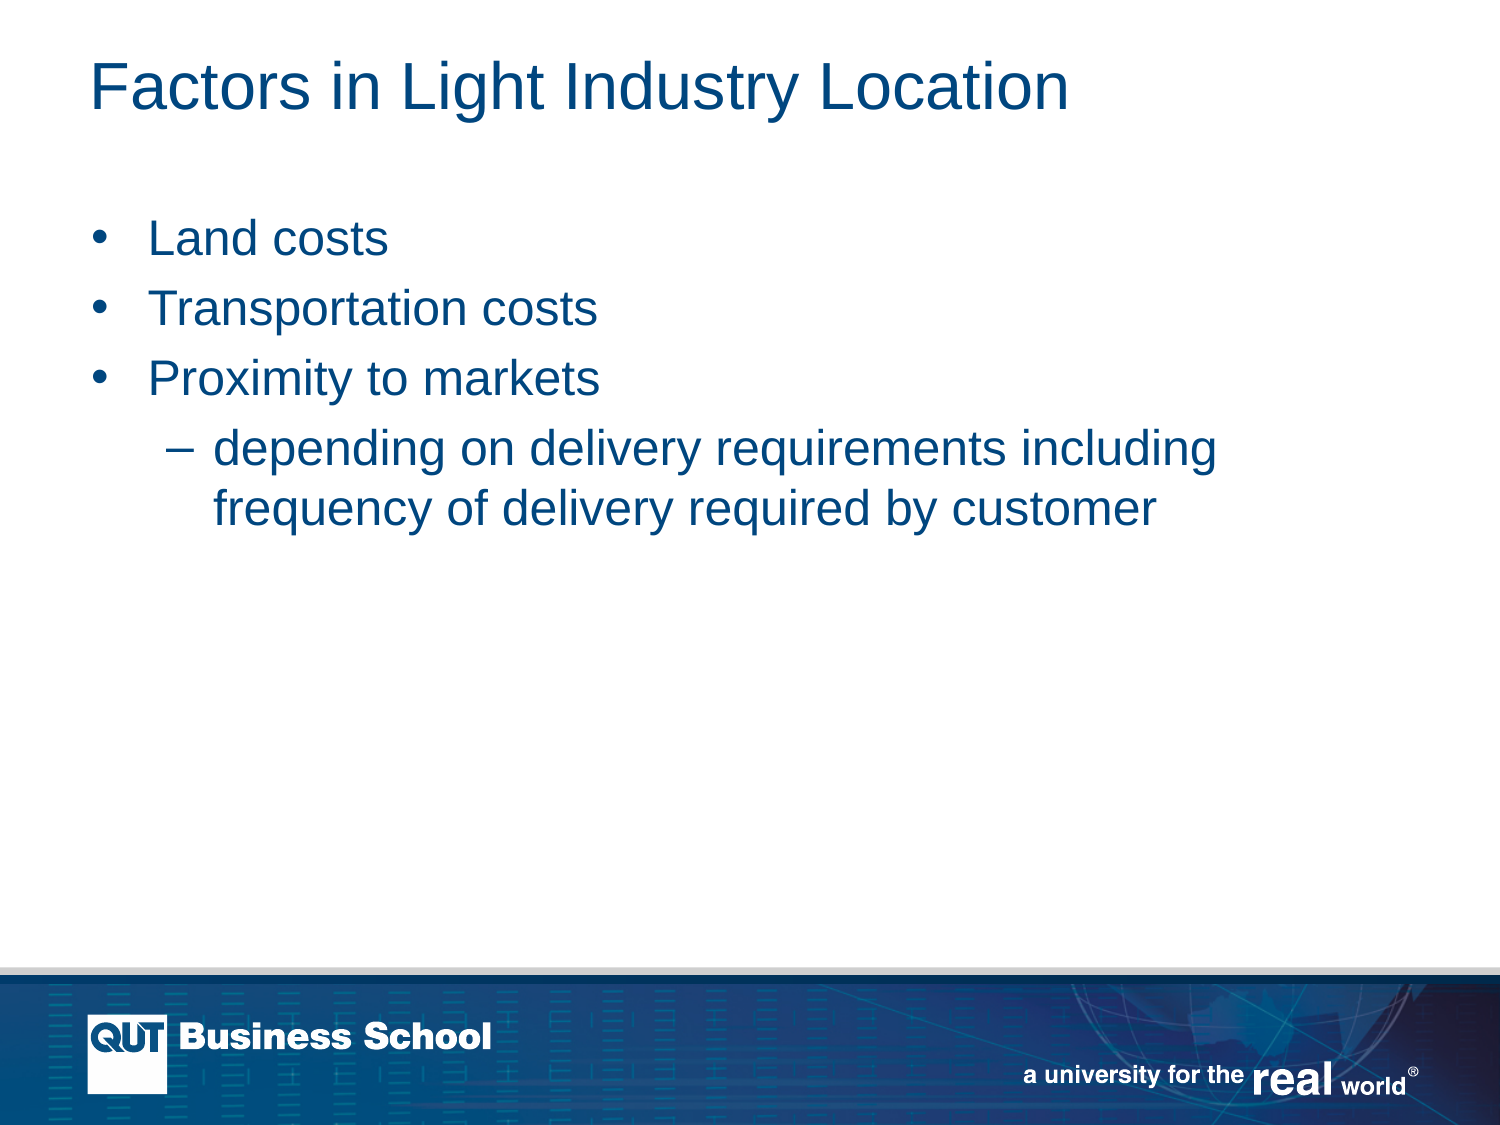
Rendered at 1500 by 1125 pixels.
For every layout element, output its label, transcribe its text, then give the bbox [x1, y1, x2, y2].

list Land costs Transportation costs Proximity to markets depending on delivery requirements including frequency of delivery required by customer [76, 198, 1377, 799]
picture [0, 984, 1500, 1125]
title Factors in Light Industry Location [75, 6, 1425, 170]
